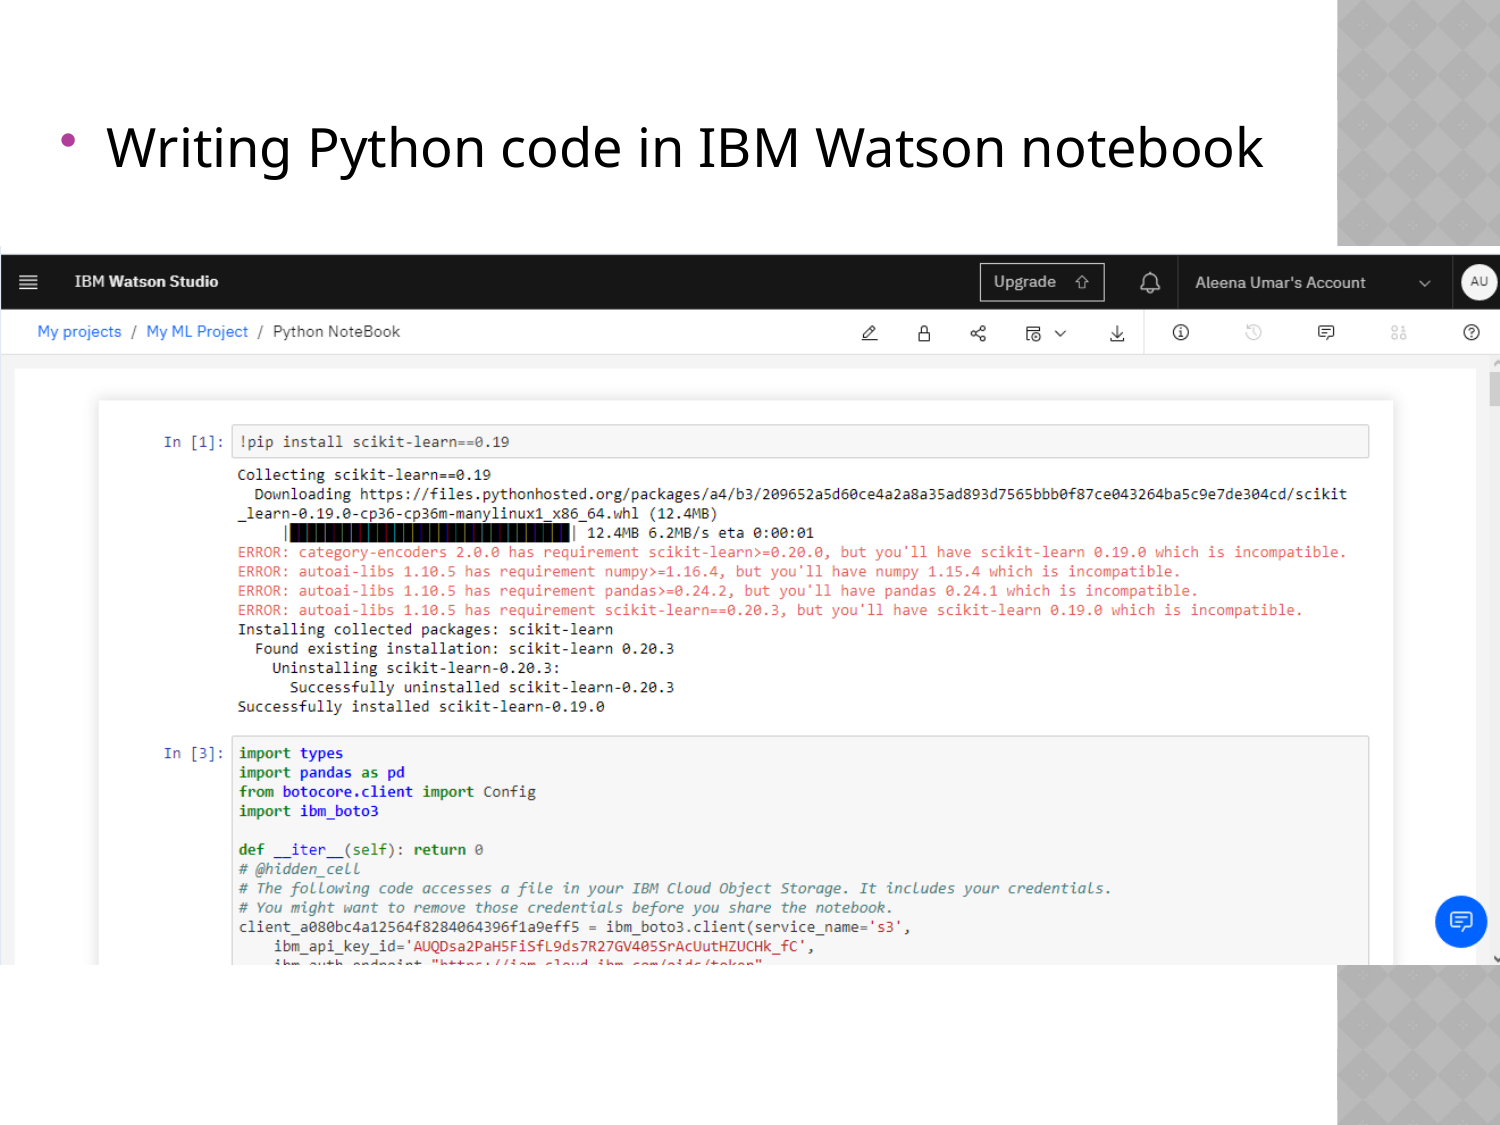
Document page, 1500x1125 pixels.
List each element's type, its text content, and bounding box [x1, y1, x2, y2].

picture [0, 245, 1500, 966]
list Writing Python code in IBM Watson notebook [46, 105, 1397, 207]
